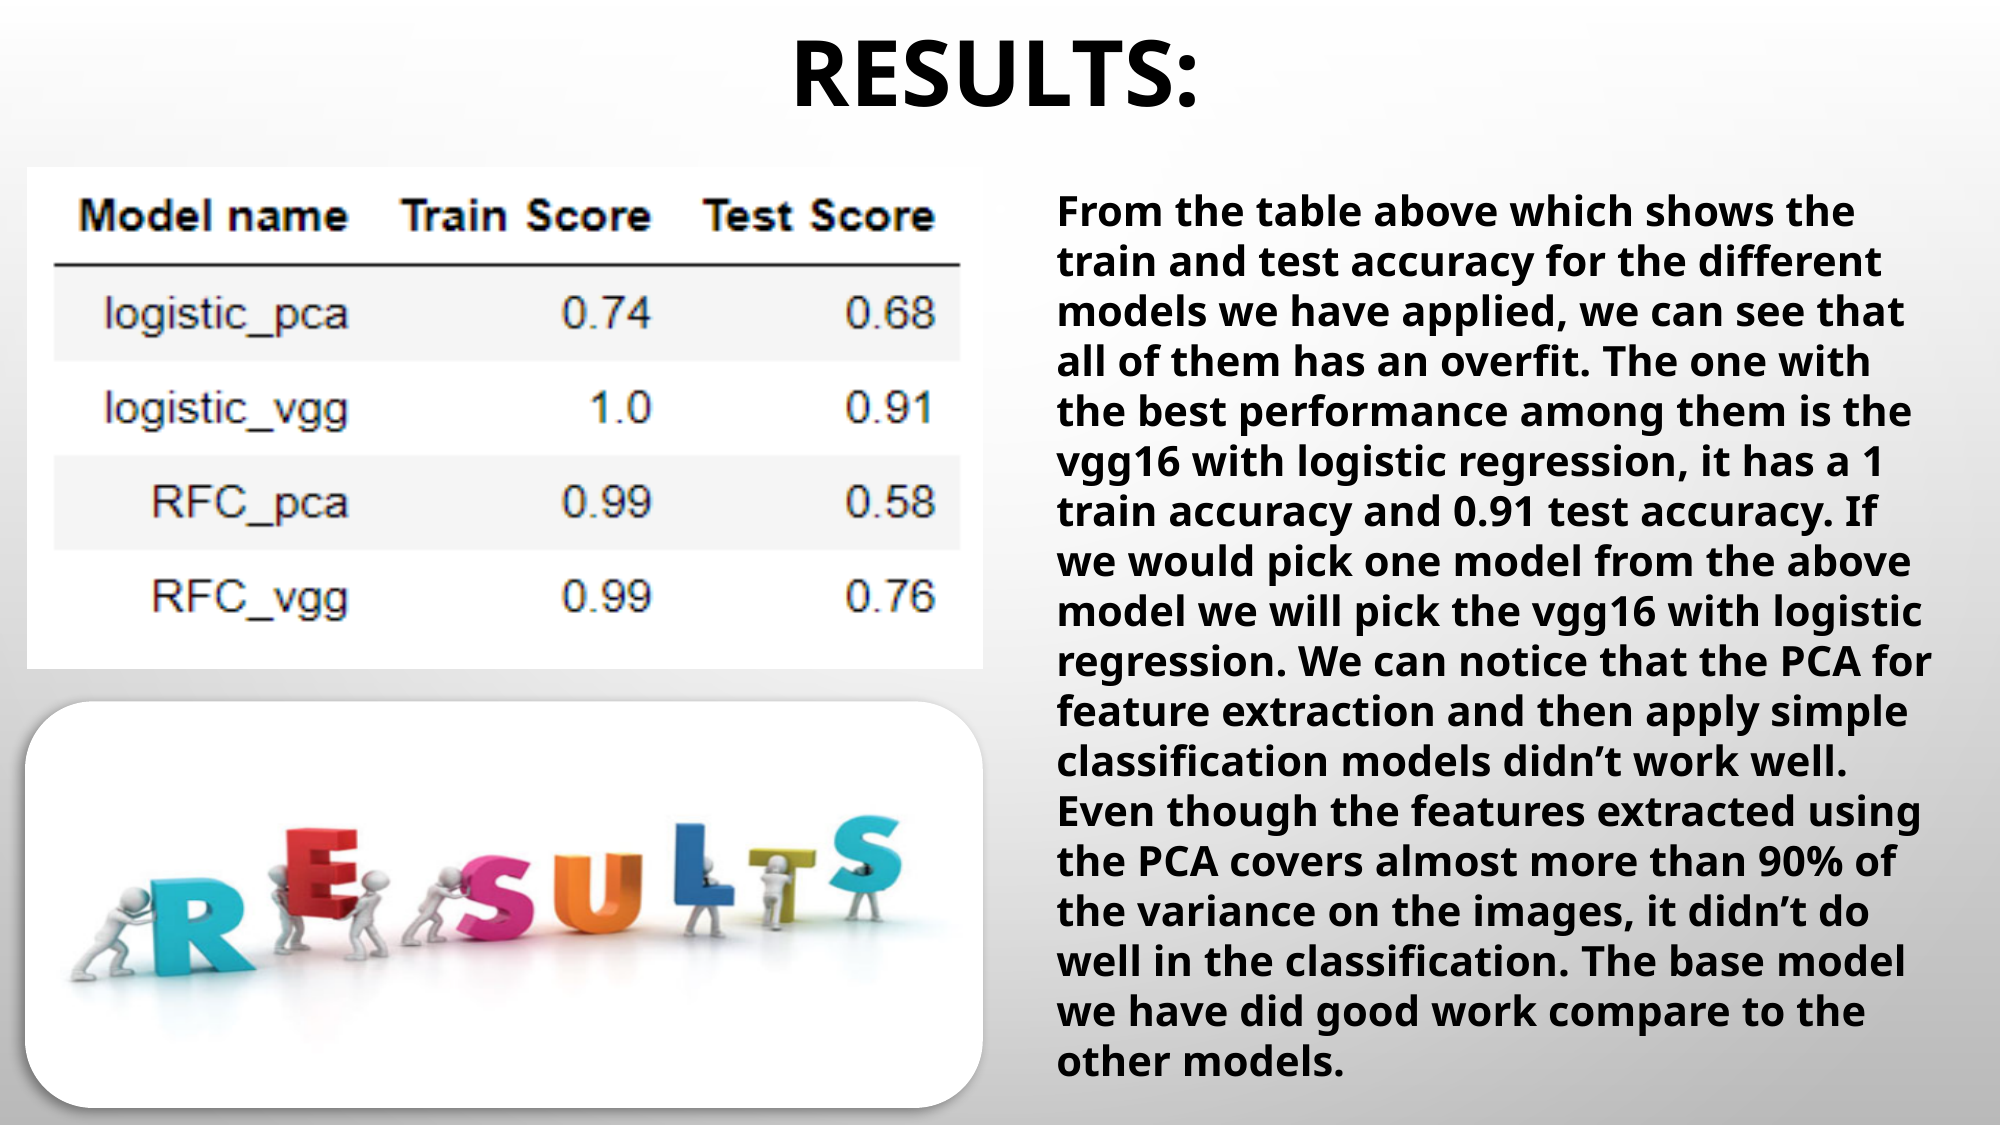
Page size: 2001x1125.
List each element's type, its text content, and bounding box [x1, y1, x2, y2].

picture [0, 0, 2000, 1125]
title Results: [145, 21, 1846, 132]
text_box From the table above which shows the train and test accuracy for the different models we have applied, we can see that all of them has an overfit. The one with the best performance among them is the vgg16 with logistic regression, it has a 1 train accuracy and 0.91 test accuracy. If we would pick one model from the above model we will pick the vgg16 with logistic regression. We can notice that the PCA for feature extraction and then apply simple classification models didn’t work well. Even though the features extracted using the PCA covers almost more than 90% of the variance on the images, it didn’t do well in the classification. The base model we have did good work compare to the other models. [1041, 177, 1950, 1093]
